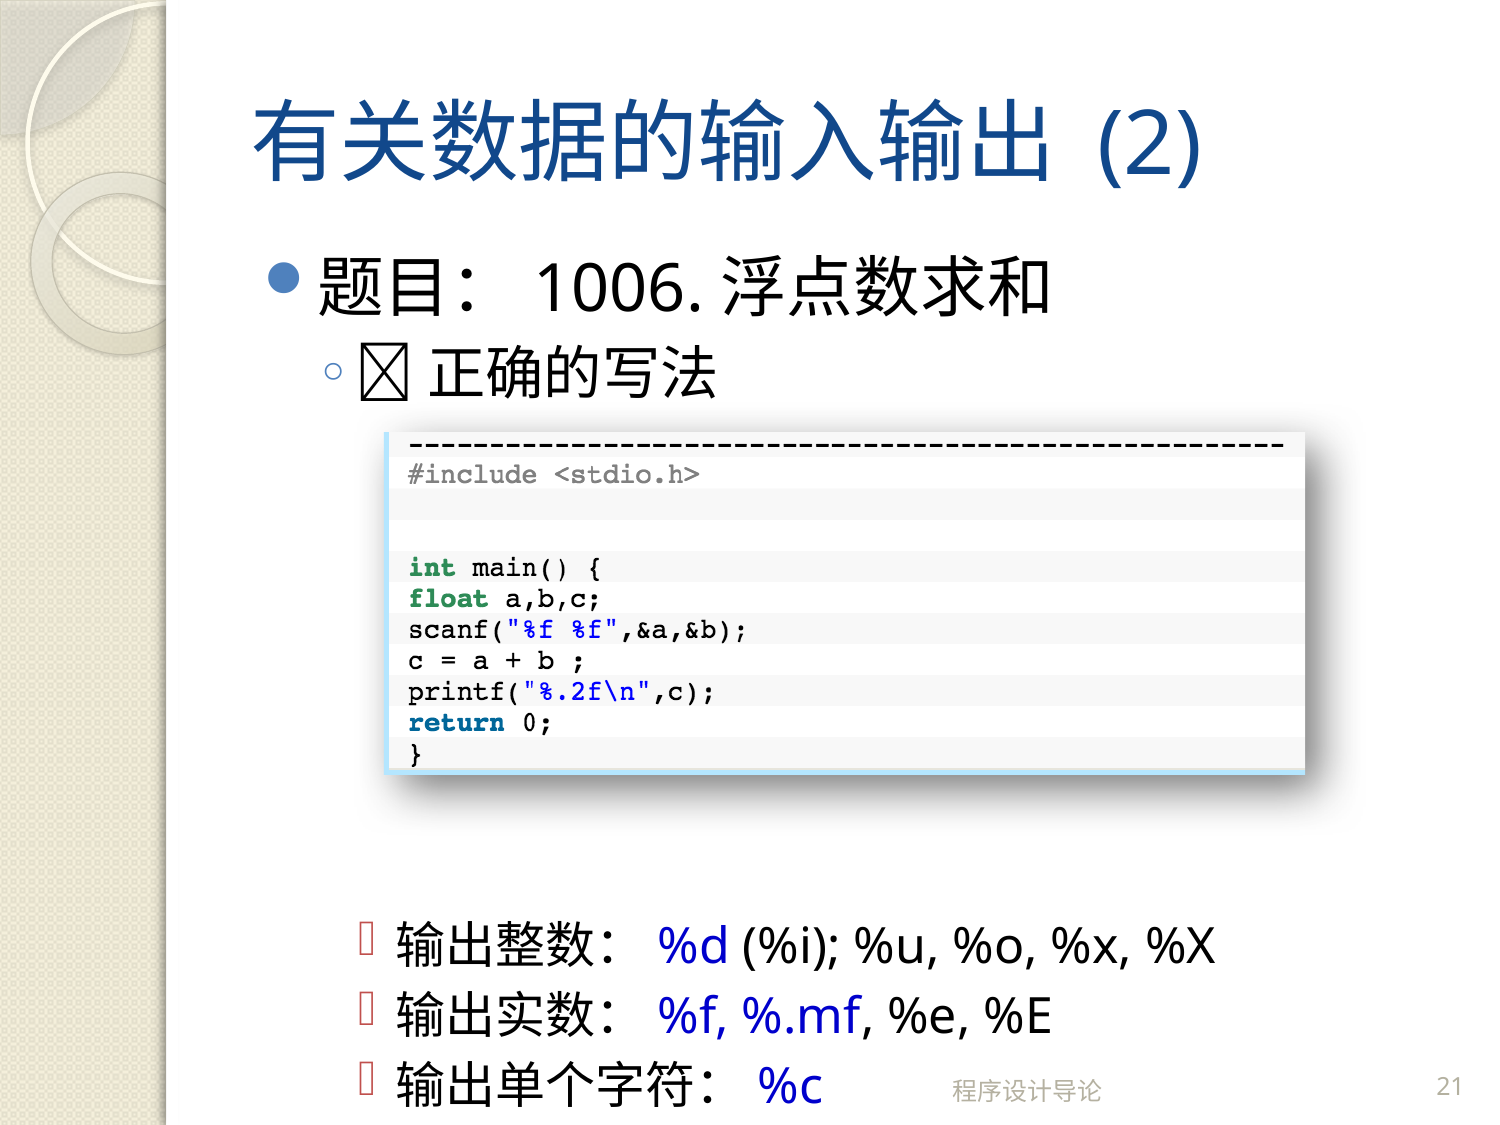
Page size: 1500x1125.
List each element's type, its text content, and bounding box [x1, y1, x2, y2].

picture [383, 432, 1306, 775]
list 题目：1006.浮点数求和 ✅正确的写法 输出整数：%d (%i); %u, %o, %x, %X 输出实数：%f, %.mf, %e, %E 输出单个字符：%c 输出字符串：%s [235, 237, 1466, 1025]
footer 程序设计导论 [937, 1034, 1413, 1113]
slide_number 21 [1413, 1034, 1488, 1113]
title 有关数据的输入输出 (2) [235, 45, 1466, 233]
